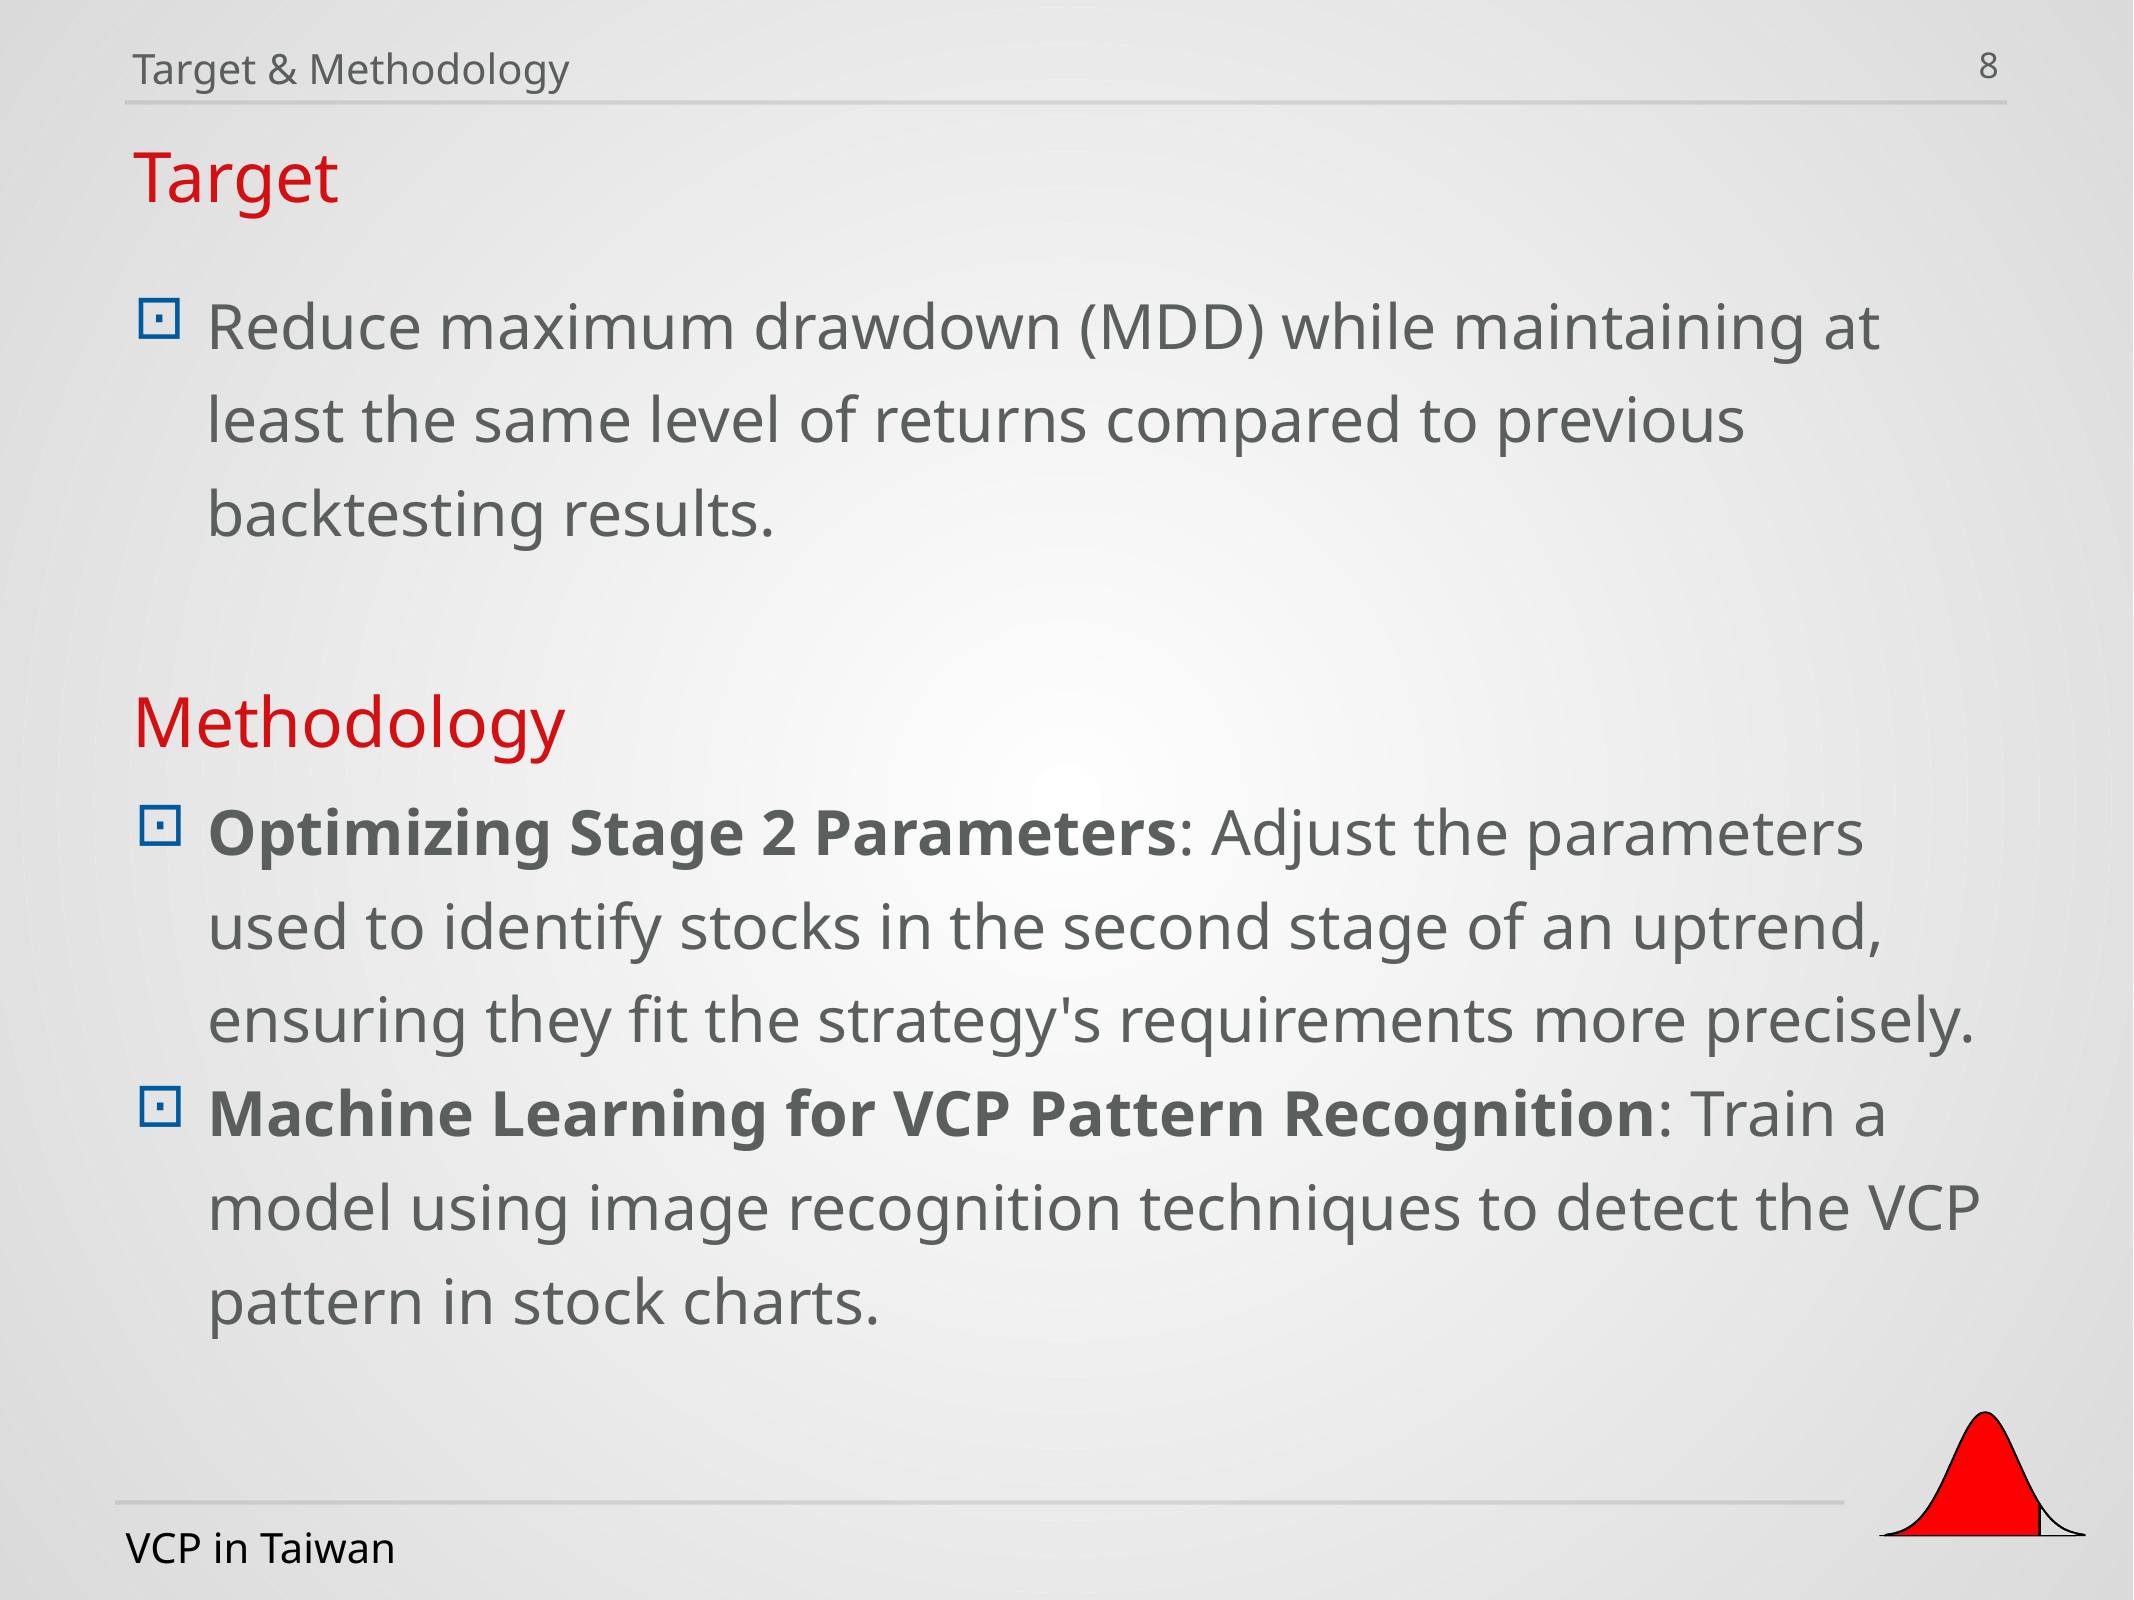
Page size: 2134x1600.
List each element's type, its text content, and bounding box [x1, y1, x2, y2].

list Target & Methodology [123, 34, 1684, 103]
list VCP in Taiwan [116, 1512, 1017, 1581]
slide_number 8 [1925, 34, 2008, 101]
list Reduce maximum drawdown (MDD) while maintaining at least the same level of returns compared to previous backtesting results. [124, 258, 2007, 457]
text_box Optimizing Stage 2 Parameters: Adjust the parameters used to identify stocks in the second stage of an uptrend, ensuring they fit the strategy's requirements more precisely. Machine Learning for VCP Pattern Recognition: Train a model using image recognition techniques to detect the VCP pattern in stock charts. [126, 765, 2008, 1345]
text_box Methodology [123, 669, 2006, 770]
picture [1879, 1411, 2086, 1537]
list Target [124, 124, 2007, 226]
